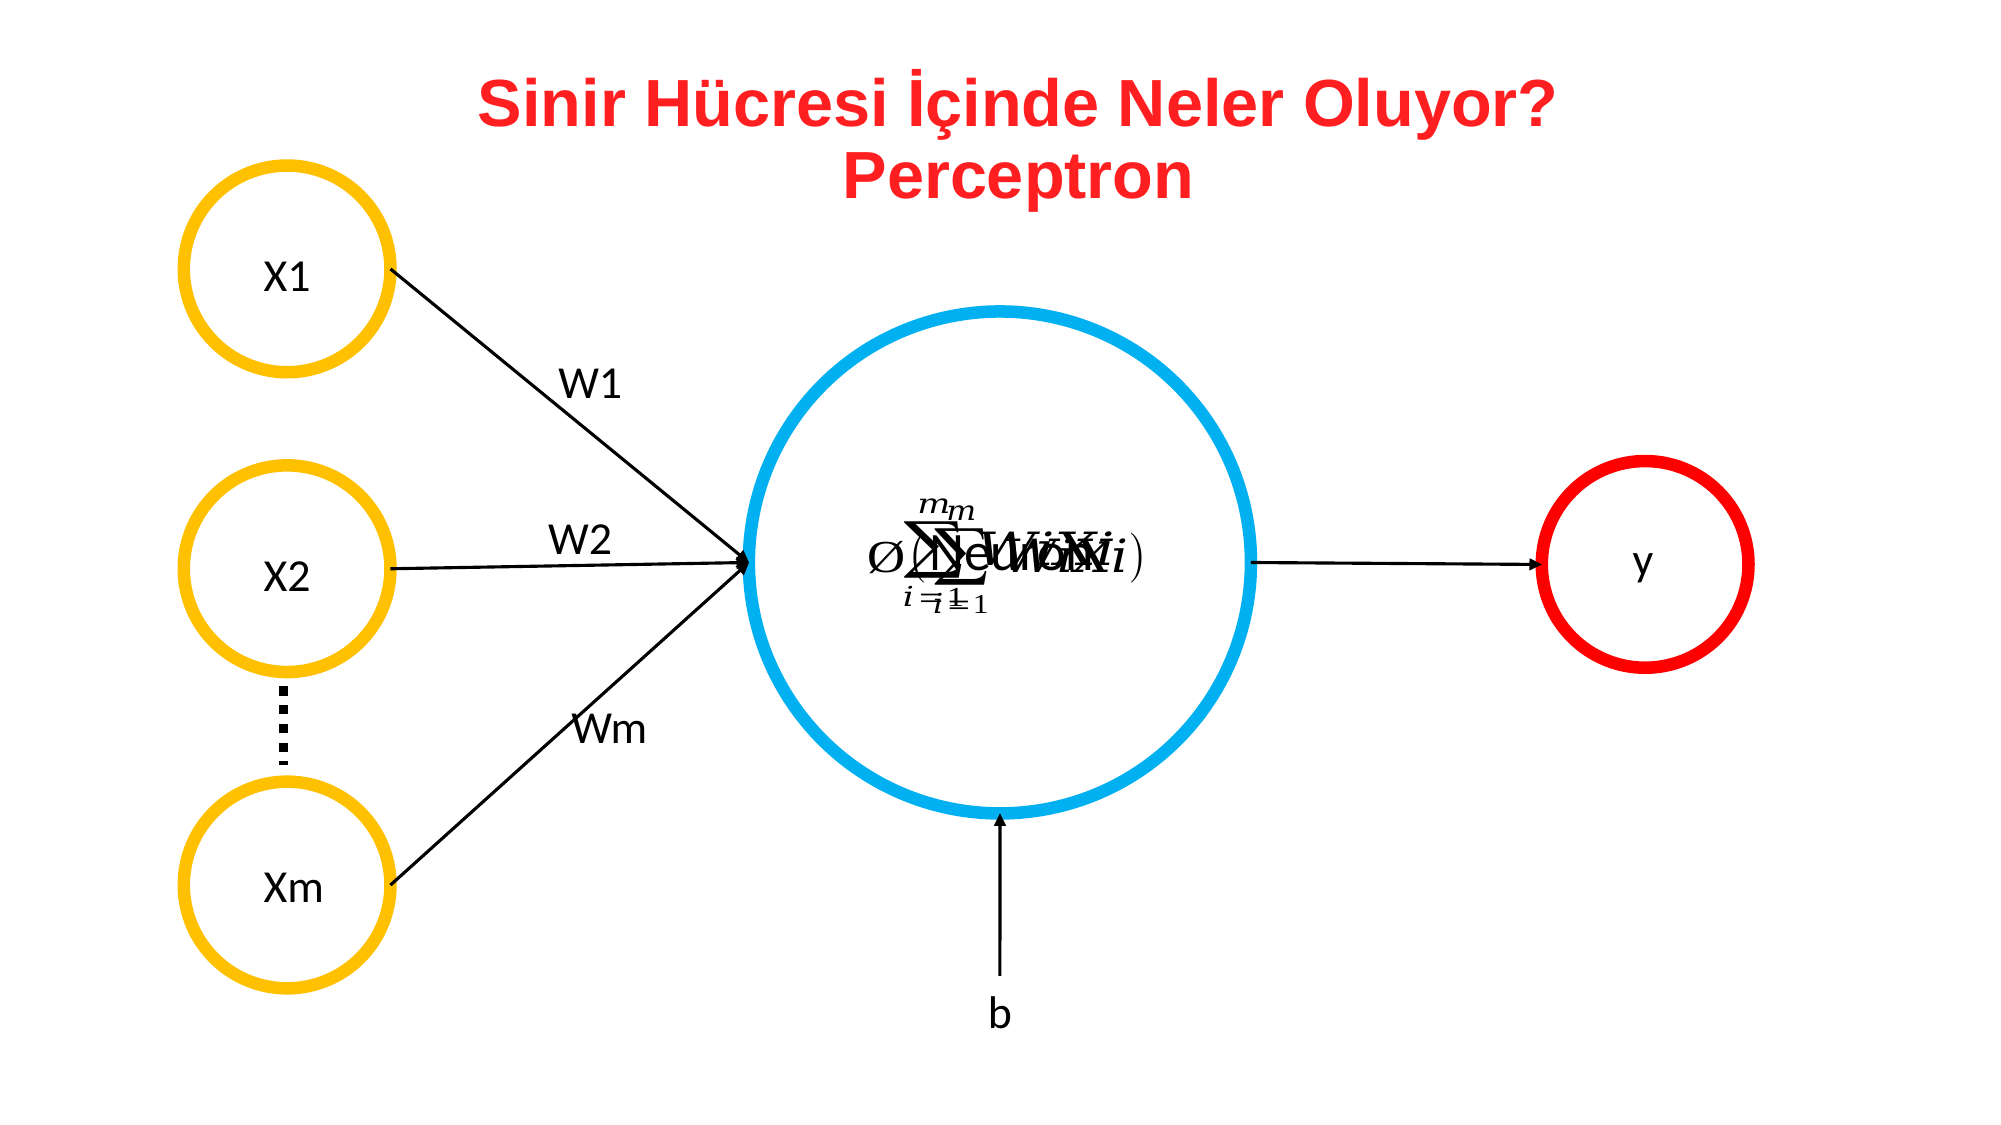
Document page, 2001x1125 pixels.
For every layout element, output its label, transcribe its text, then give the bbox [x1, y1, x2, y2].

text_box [183, 165, 391, 373]
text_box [390, 569, 749, 885]
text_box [390, 268, 749, 562]
text_box Neuron [914, 509, 1110, 589]
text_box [1541, 461, 1749, 668]
title Sinir Hücresi İçinde Neler Oluyor? Perceptron [364, 62, 1674, 221]
text_box b [973, 975, 1027, 1046]
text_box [183, 781, 391, 989]
text_box [749, 310, 1252, 815]
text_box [183, 465, 390, 673]
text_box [390, 562, 749, 569]
